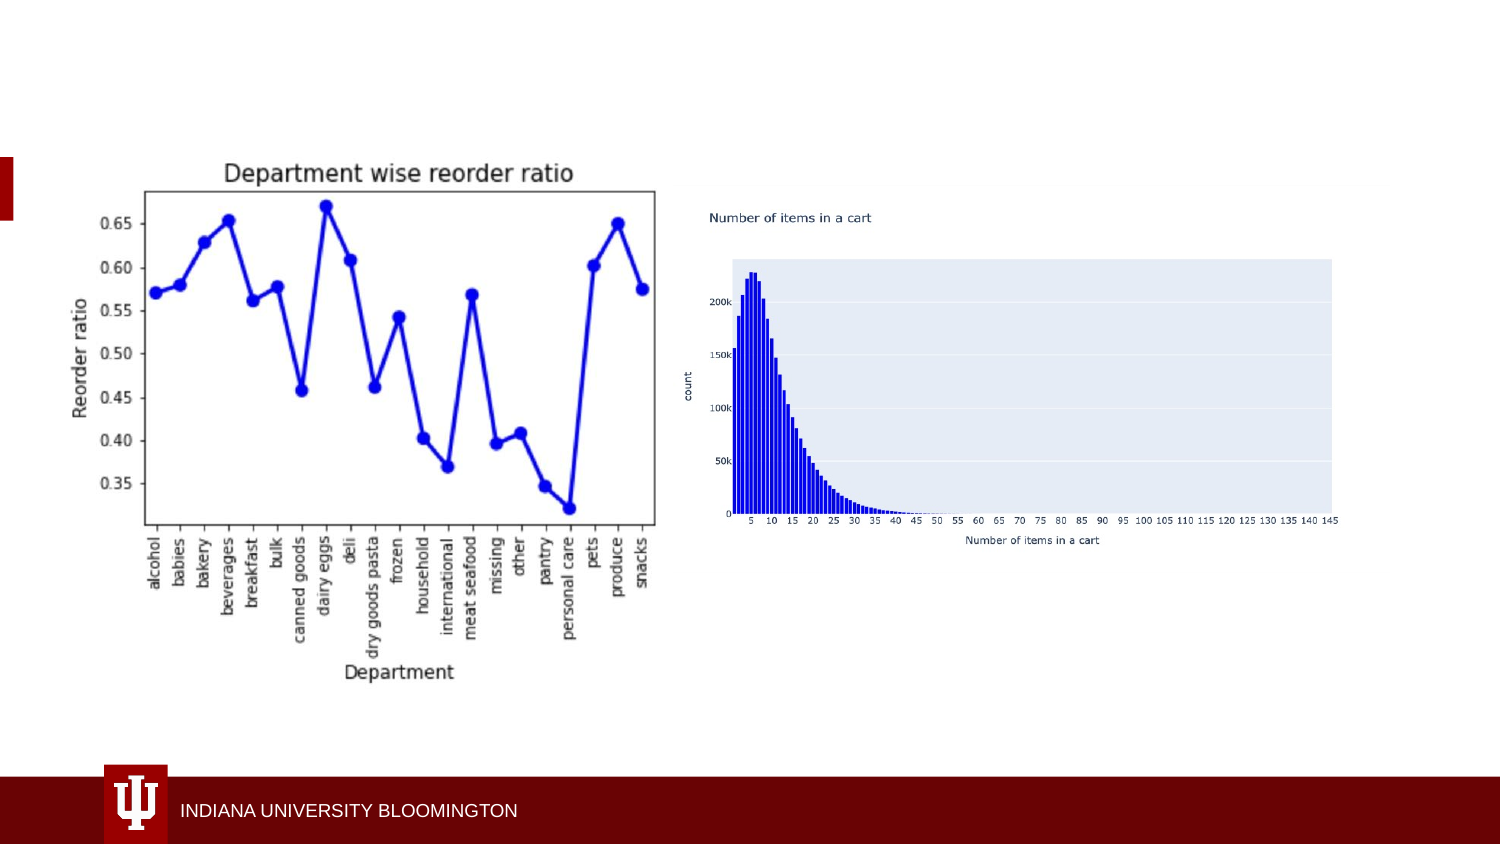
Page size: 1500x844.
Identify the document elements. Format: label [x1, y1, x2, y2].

picture [46, 157, 1390, 689]
picture [114, 775, 158, 830]
